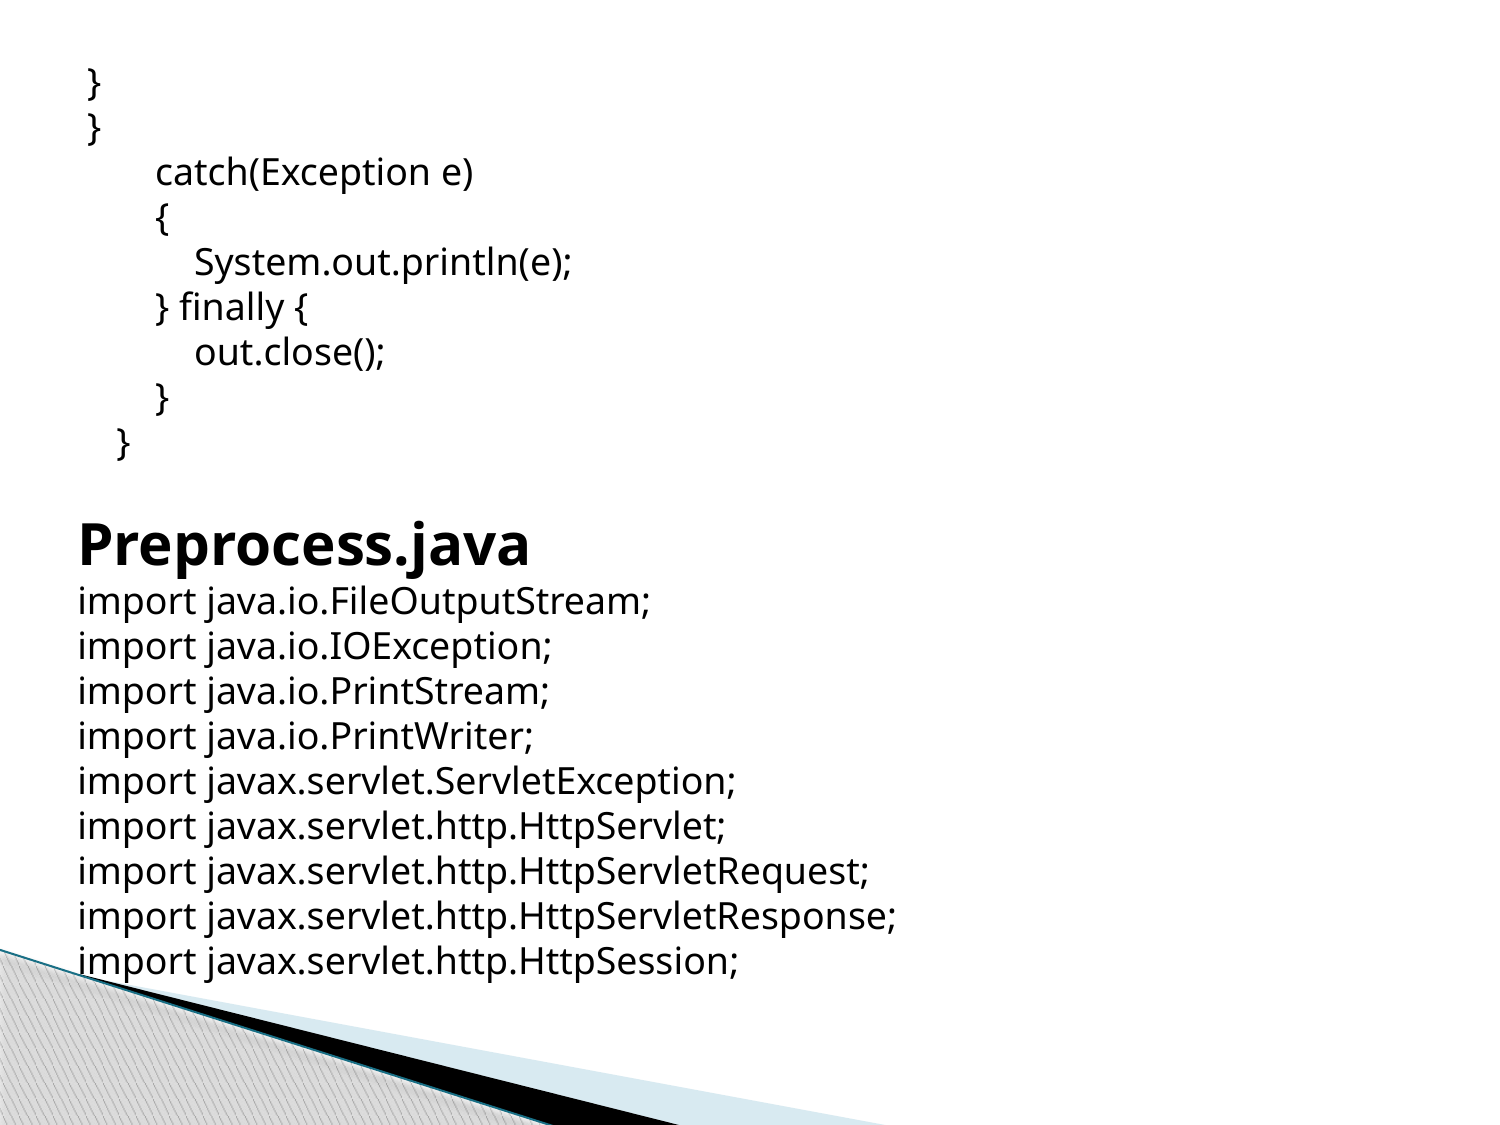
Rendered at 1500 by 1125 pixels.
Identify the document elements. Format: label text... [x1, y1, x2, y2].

text_box } } catch(Exception e) { System.out.println(e); } finally { out.close(); } } Preprocess.java import java.io.FileOutputStream; import java.io.IOException; import java.io.PrintStream; import java.io.PrintWriter; import javax.servlet.ServletException; import javax.servlet.http.HttpServlet; import javax.servlet.http.HttpServletRequest; import javax.servlet.http.HttpServletResponse; import javax.servlet.http.HttpSession; [62, 50, 1388, 1080]
